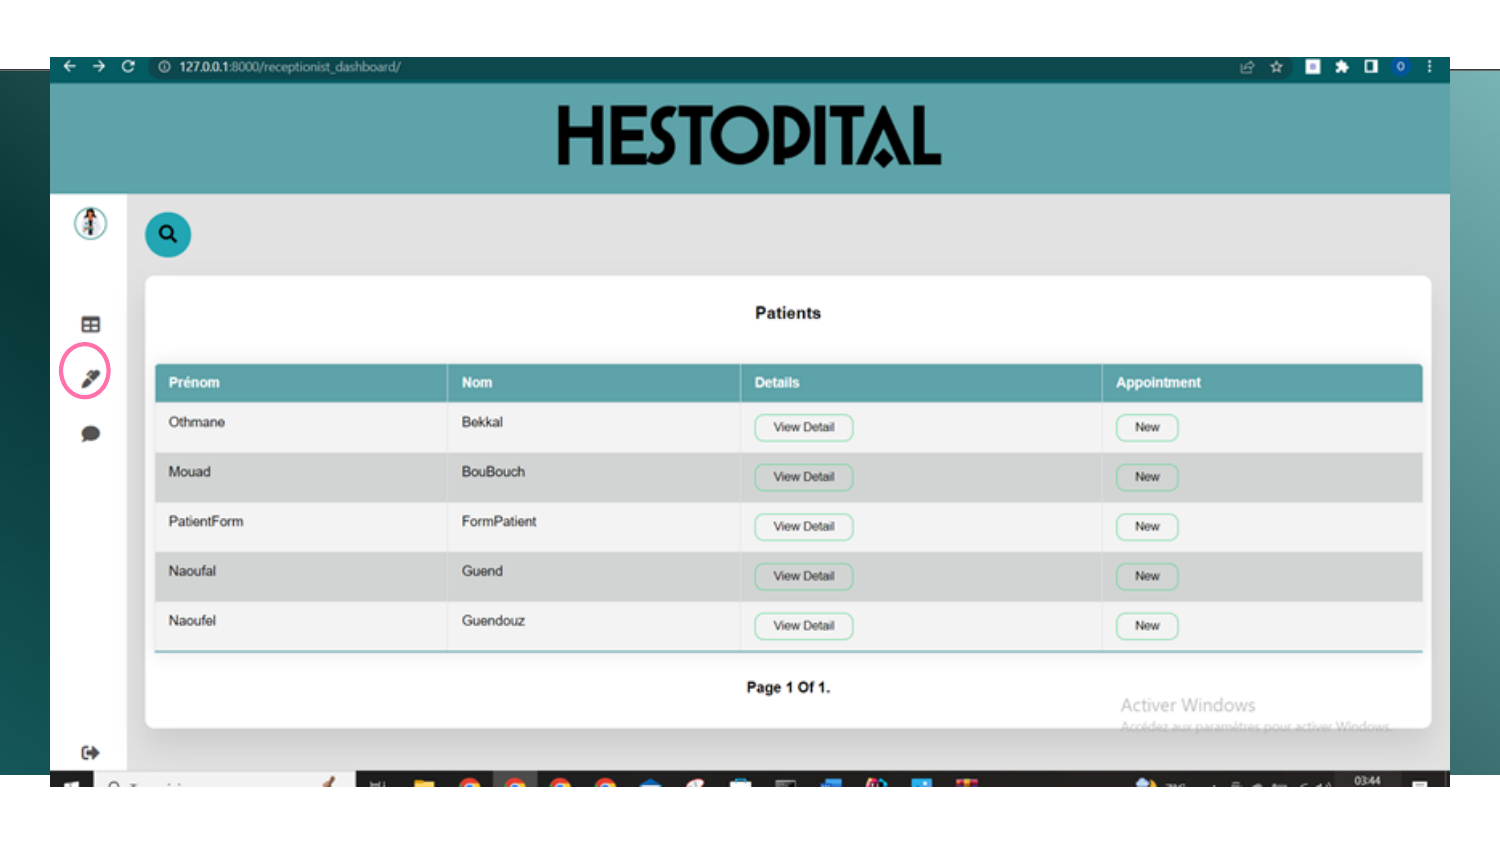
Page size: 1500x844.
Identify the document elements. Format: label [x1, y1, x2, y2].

picture [1392, 57, 1410, 75]
picture [0, 57, 1500, 787]
